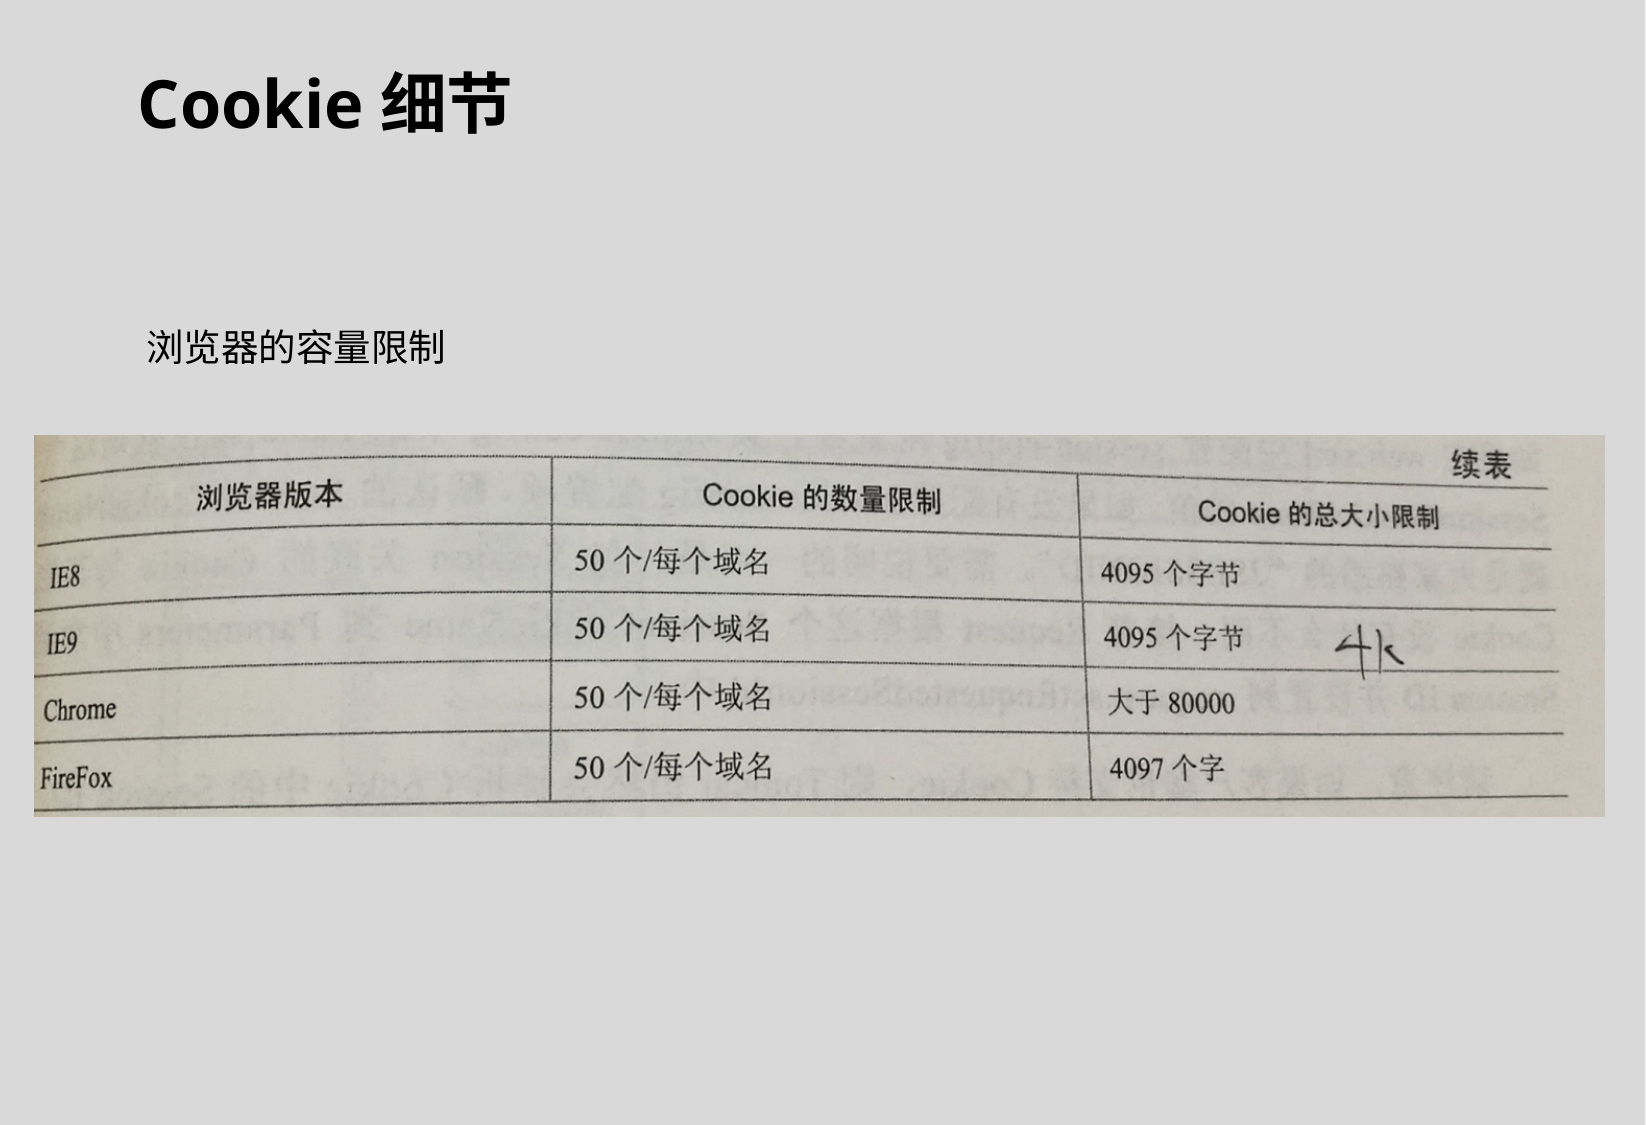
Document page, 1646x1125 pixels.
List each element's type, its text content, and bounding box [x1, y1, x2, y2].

picture [34, 435, 1606, 817]
text_box 浏览器的容量限制 [131, 316, 461, 377]
text_box Cookie细节 [123, 54, 1509, 291]
